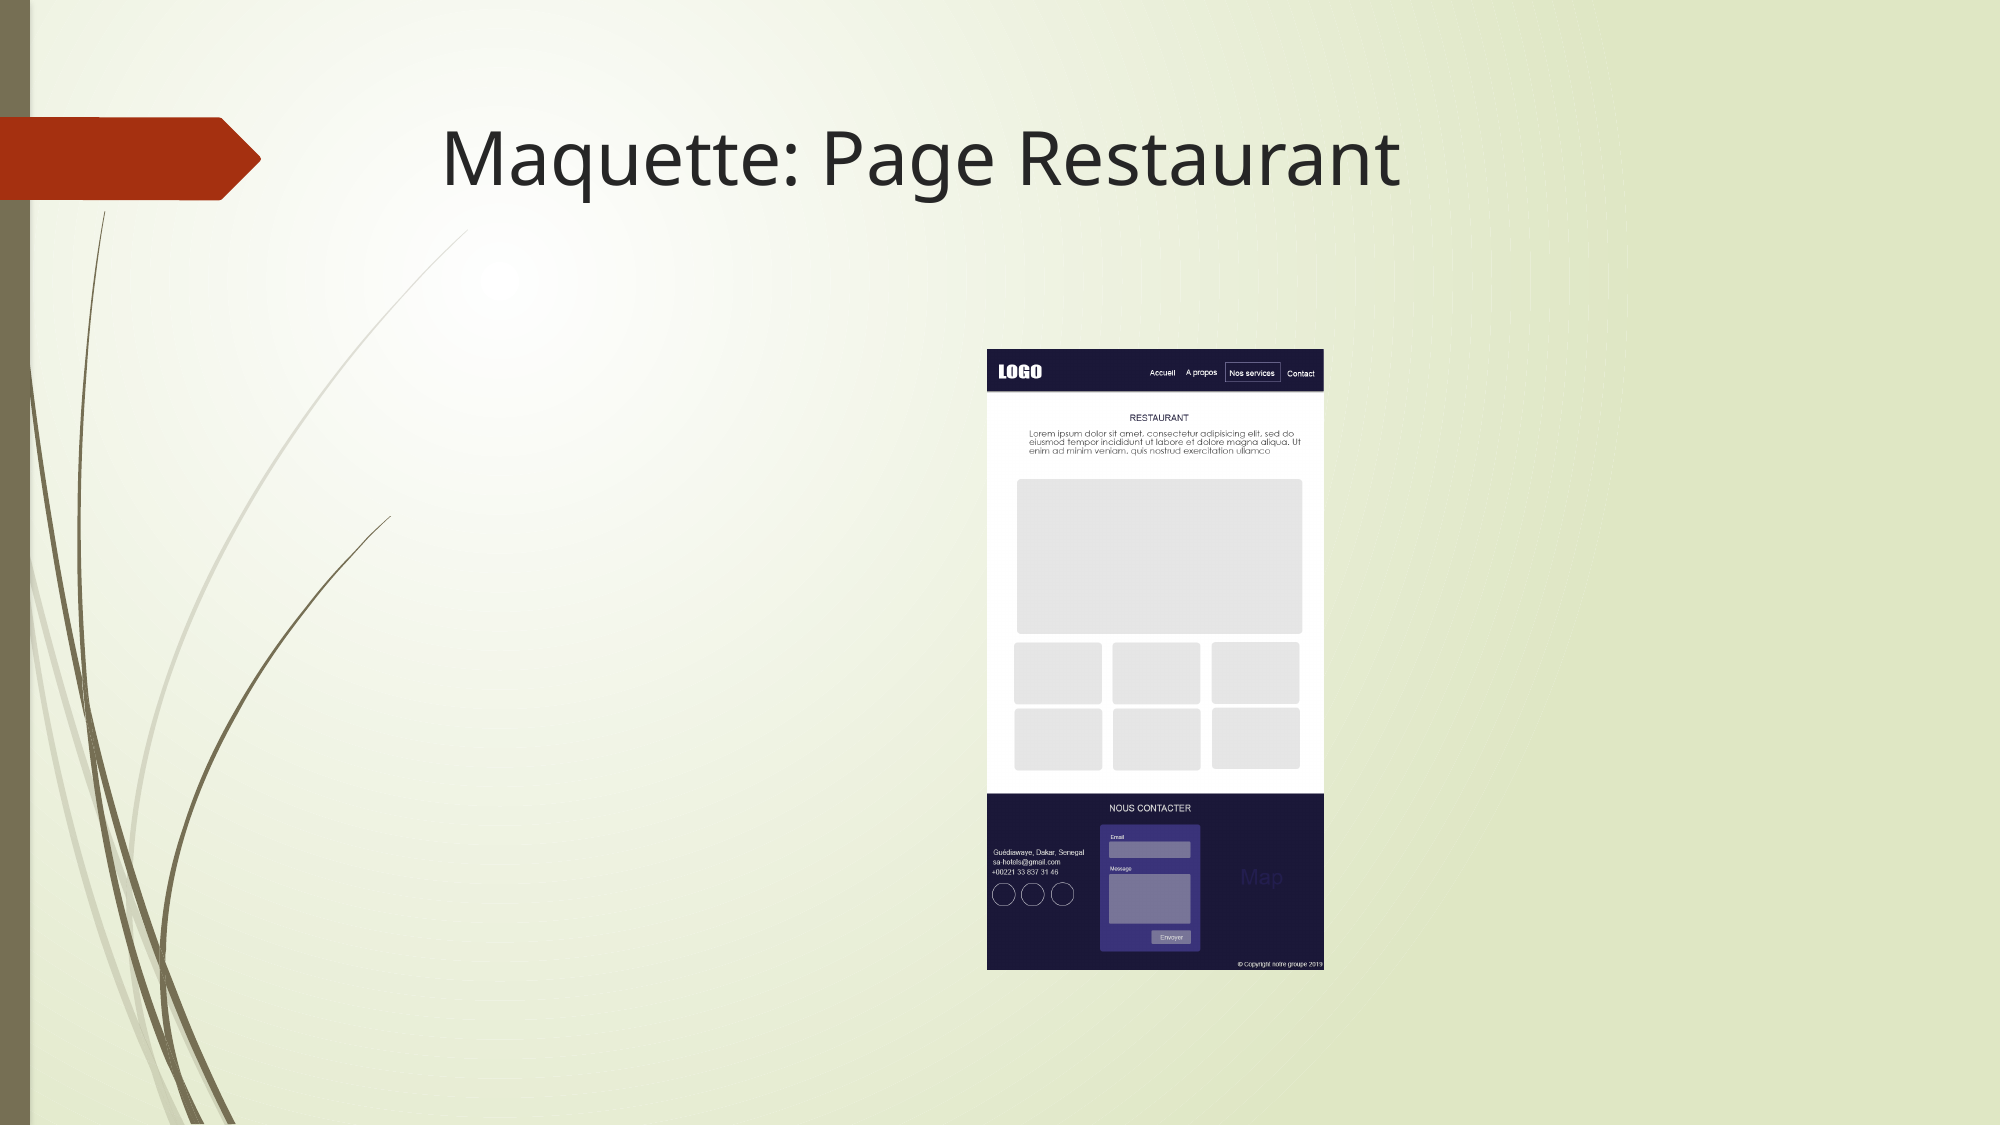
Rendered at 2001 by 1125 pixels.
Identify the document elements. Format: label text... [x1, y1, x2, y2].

title Maquette: Page Restaurant [425, 102, 1888, 313]
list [987, 349, 1325, 971]
